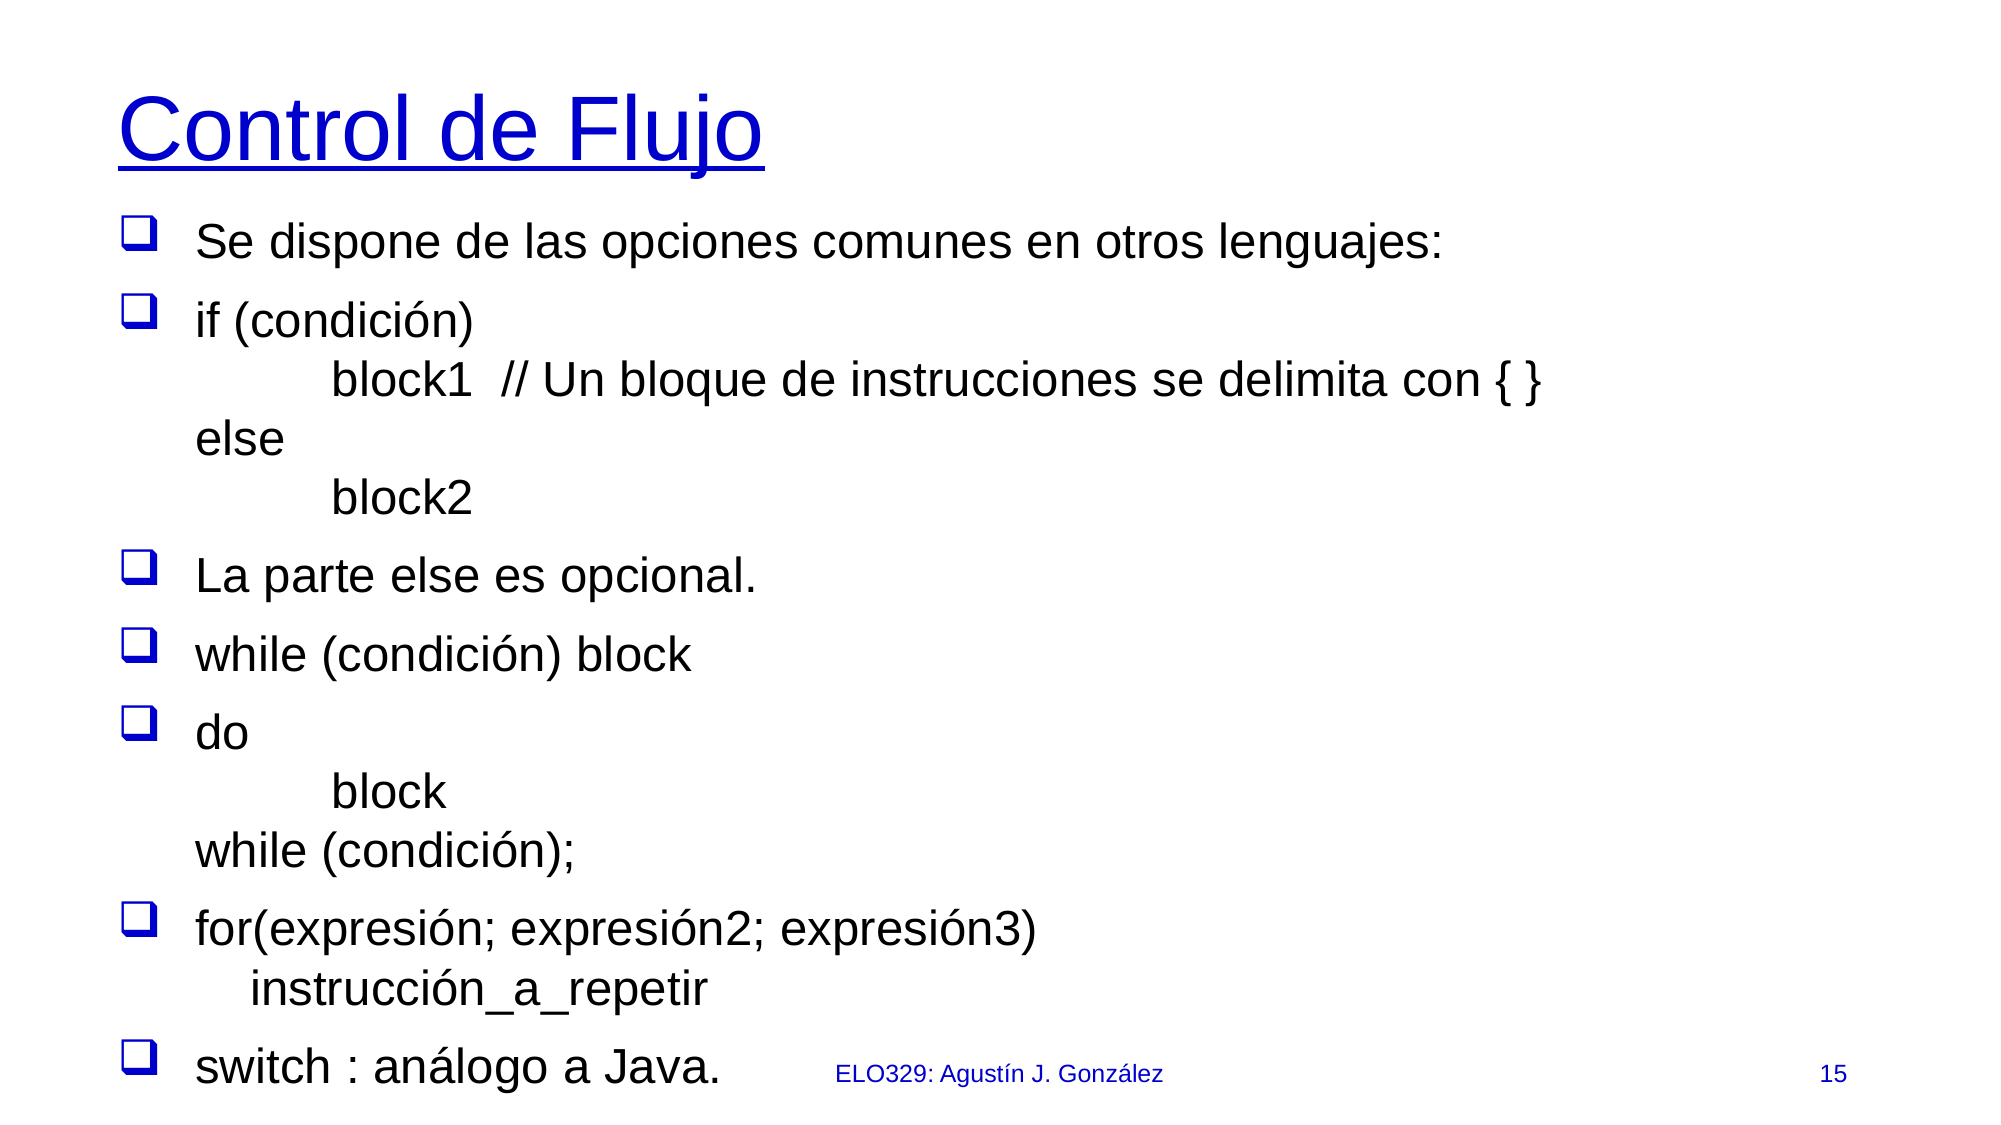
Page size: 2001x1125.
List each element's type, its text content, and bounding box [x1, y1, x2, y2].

title Control de Flujo [102, 59, 1915, 202]
footer ELO329: Agustín J. González [662, 1042, 1338, 1103]
list Se dispone de las opciones comunes en otros lenguajes: if (condición) block1 // Un bloque de instrucciones se delimita con { } else block2 La parte else es opcional. while (condición) block do block while (condición); for(expresión; expresión2; expresión3) instrucción_a_repetir switch : análogo a Java. [102, 202, 1915, 1103]
slide_number 15 [1412, 1042, 1863, 1103]
